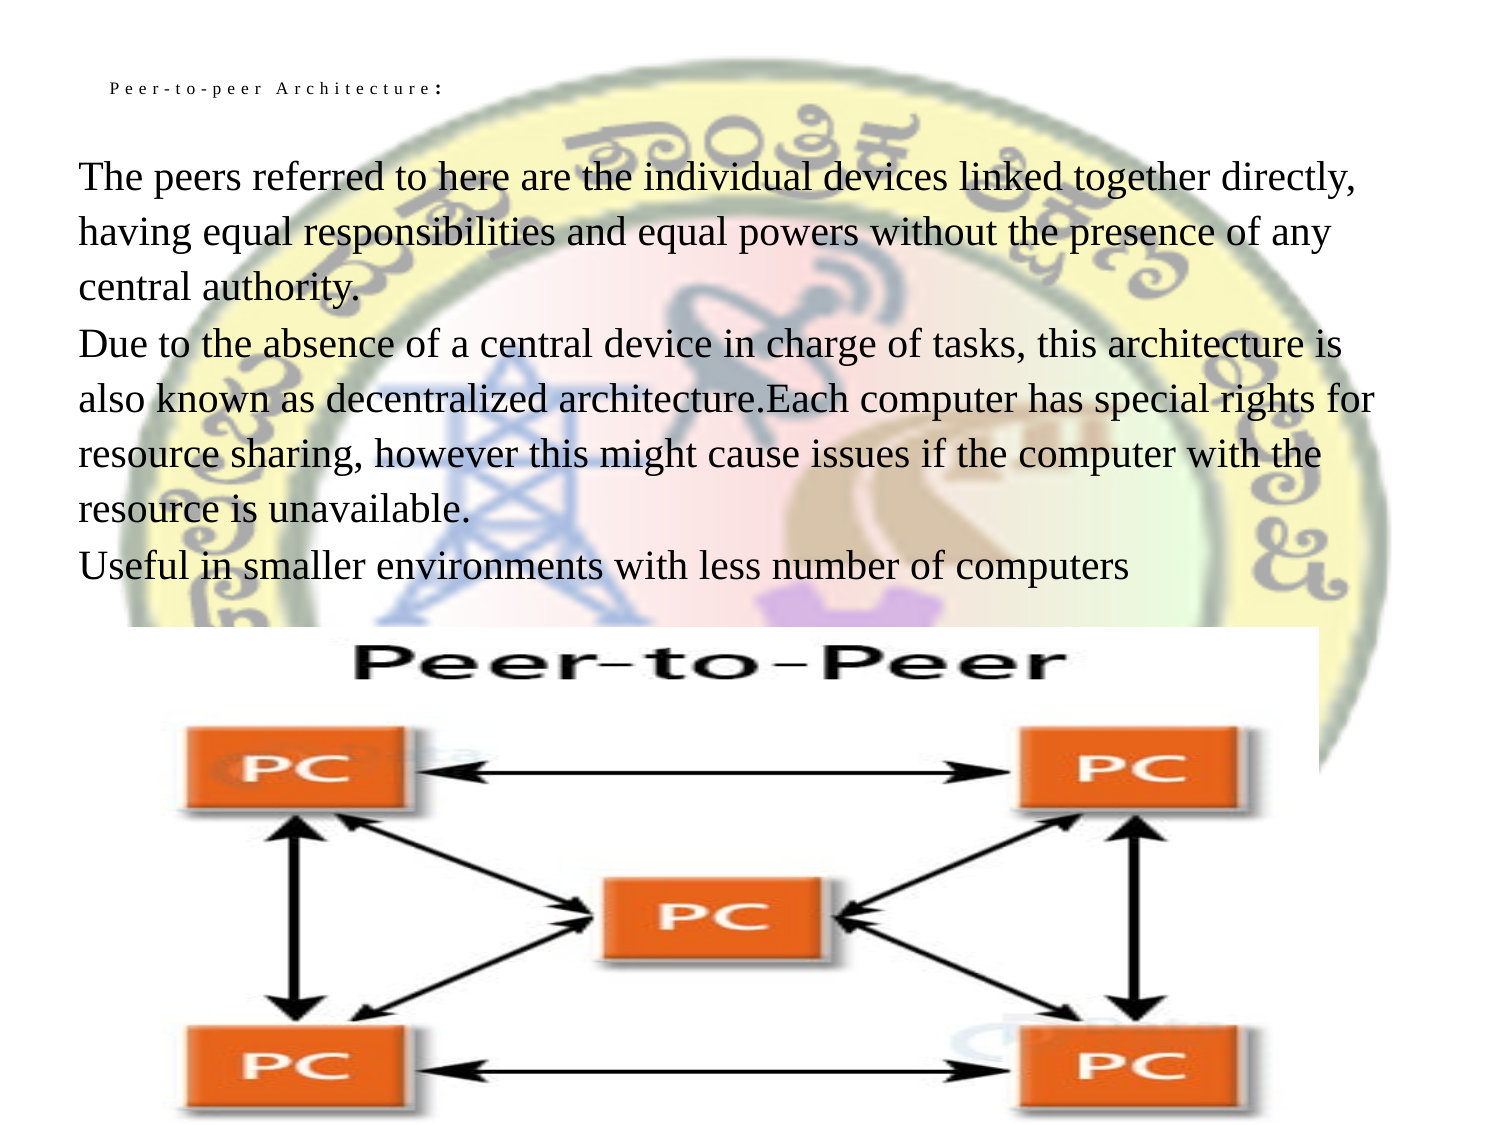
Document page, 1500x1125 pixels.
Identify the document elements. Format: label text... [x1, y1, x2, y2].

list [108, 627, 1319, 1125]
list The peers referred to here are the individual devices linked together directly, having equal responsibilities and equal powers without the presence of any central authority. Due to the absence of a central device in charge of tasks, this architecture is also known as decentralized architecture.Each computer has special rights for resource sharing, however this might cause issues if the computer with the resource is unavailable. Useful in smaller environments with less number of computers [54, 136, 1457, 625]
title Peer-to-peer Architecture: [75, 45, 1285, 136]
